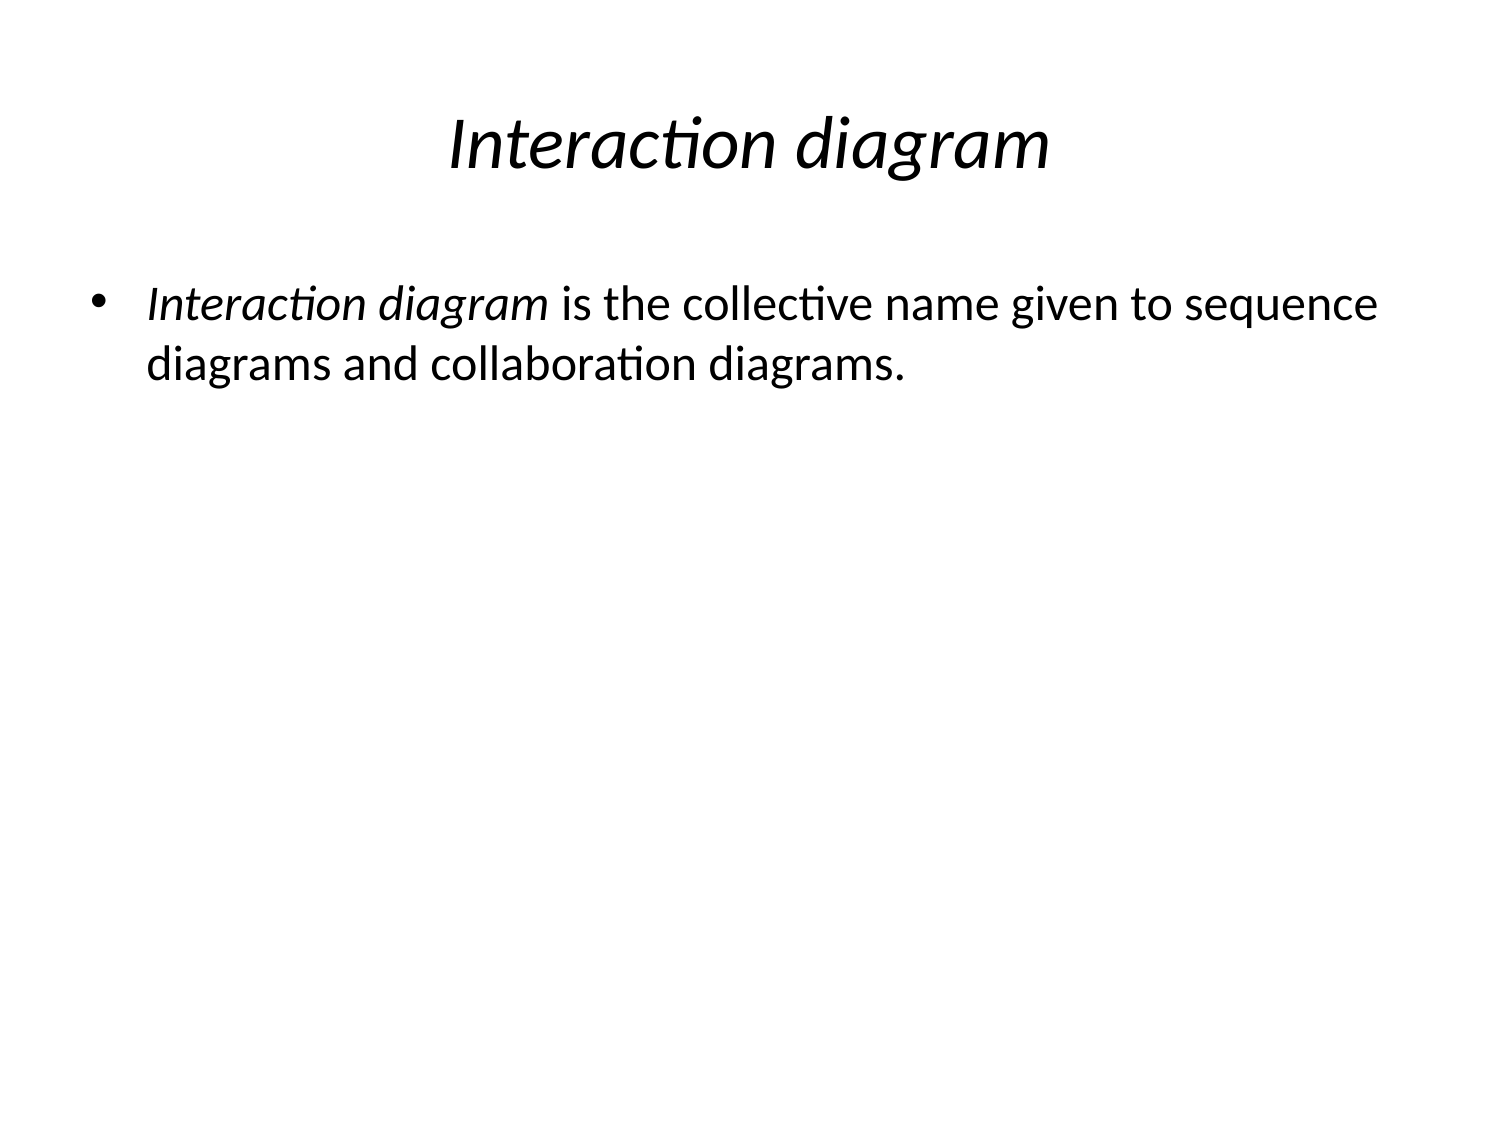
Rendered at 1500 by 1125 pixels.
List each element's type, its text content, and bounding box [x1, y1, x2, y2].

list Interaction diagram is the collective name given to sequence diagrams and collaboration diagrams. [75, 262, 1425, 1005]
title Interaction diagram [75, 45, 1425, 233]
